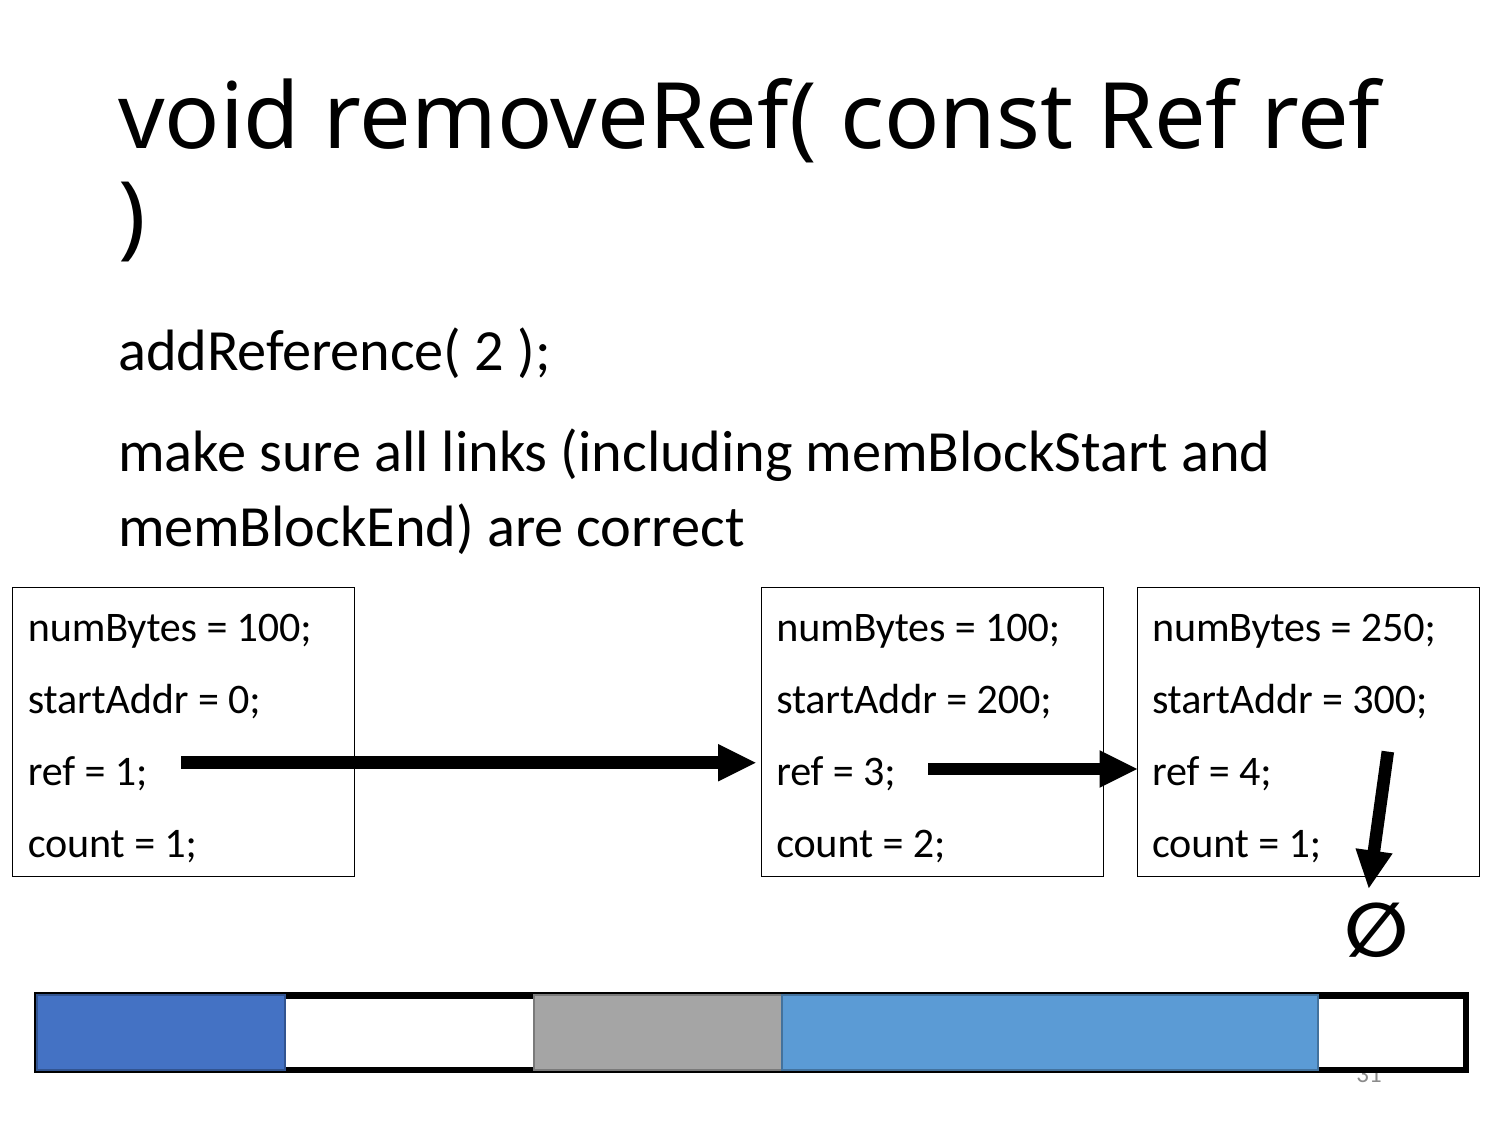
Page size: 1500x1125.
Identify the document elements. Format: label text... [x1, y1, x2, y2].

text_box numBytes = 100; startAddr = 0; ref = 1; count = 1; [12, 587, 355, 877]
text_box [286, 994, 533, 1071]
text_box ∅ [1329, 887, 1407, 966]
slide_number 31 [1059, 1071, 1397, 1103]
text_box [36, 994, 286, 1071]
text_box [1368, 751, 1388, 889]
text_box numBytes = 250; startAddr = 300; ref = 4; count = 1; [1137, 587, 1480, 877]
text_box [781, 994, 1319, 1071]
text_box [533, 994, 781, 1071]
text_box numBytes = 100; startAddr = 200; ref = 3; count = 2; [761, 587, 1104, 877]
text_box [1319, 994, 1467, 1071]
title void removeRef( const Ref ref ) [103, 59, 1397, 278]
list addReference( 2 ); make sure all links (including memBlockStart and memBlockEnd) are correct [103, 299, 1397, 994]
